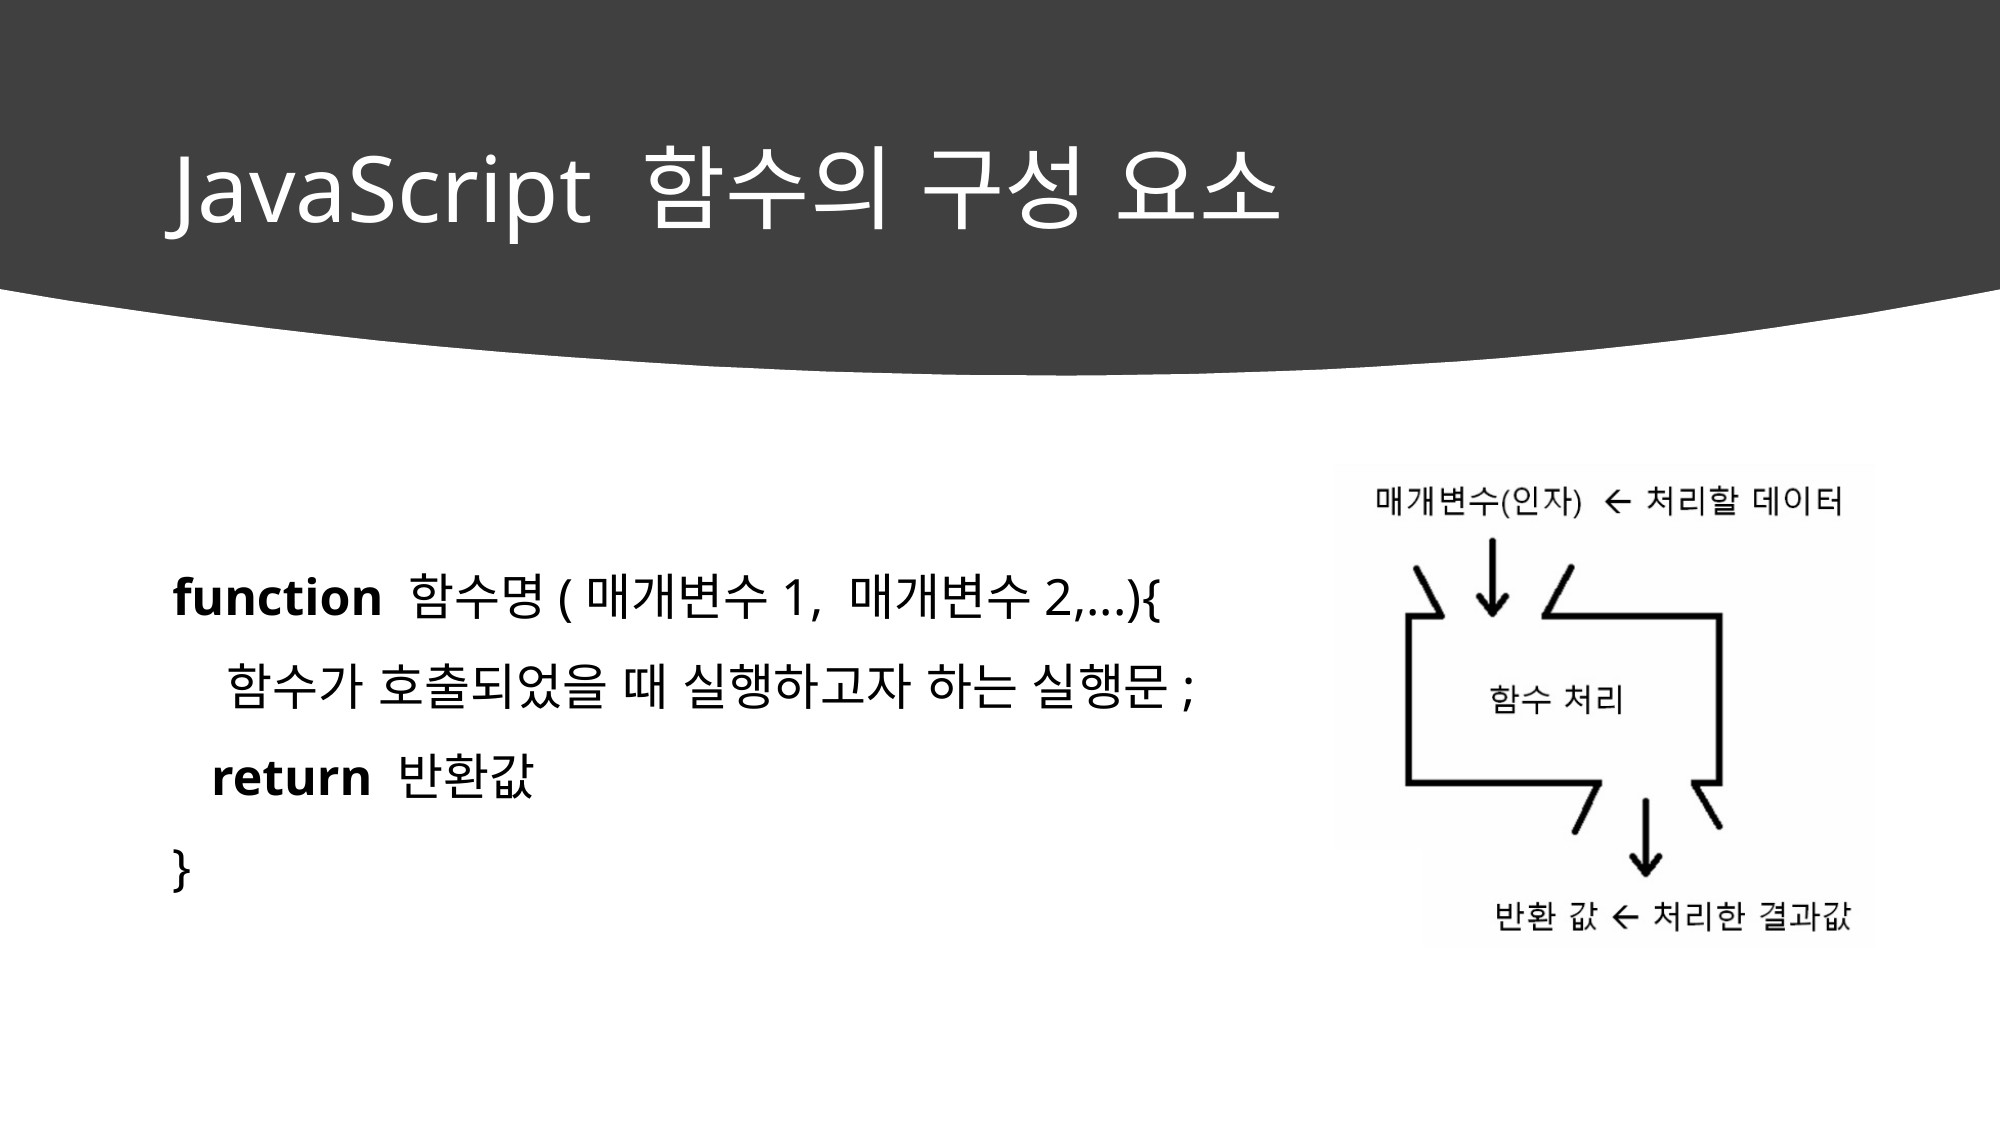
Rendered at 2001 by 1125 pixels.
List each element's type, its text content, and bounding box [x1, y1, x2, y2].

text_box function 함수명(매개변수1, 매개변수2,...){ 함수가 호출되었을 때 실행하고자 하는 실행문; return 반환값 } [157, 528, 1334, 904]
text_box [0, 289, 2000, 1125]
title JavaScript 함수의 구성 요소 [157, 81, 1843, 292]
text_box [0, 0, 2000, 375]
picture [1334, 464, 1875, 948]
